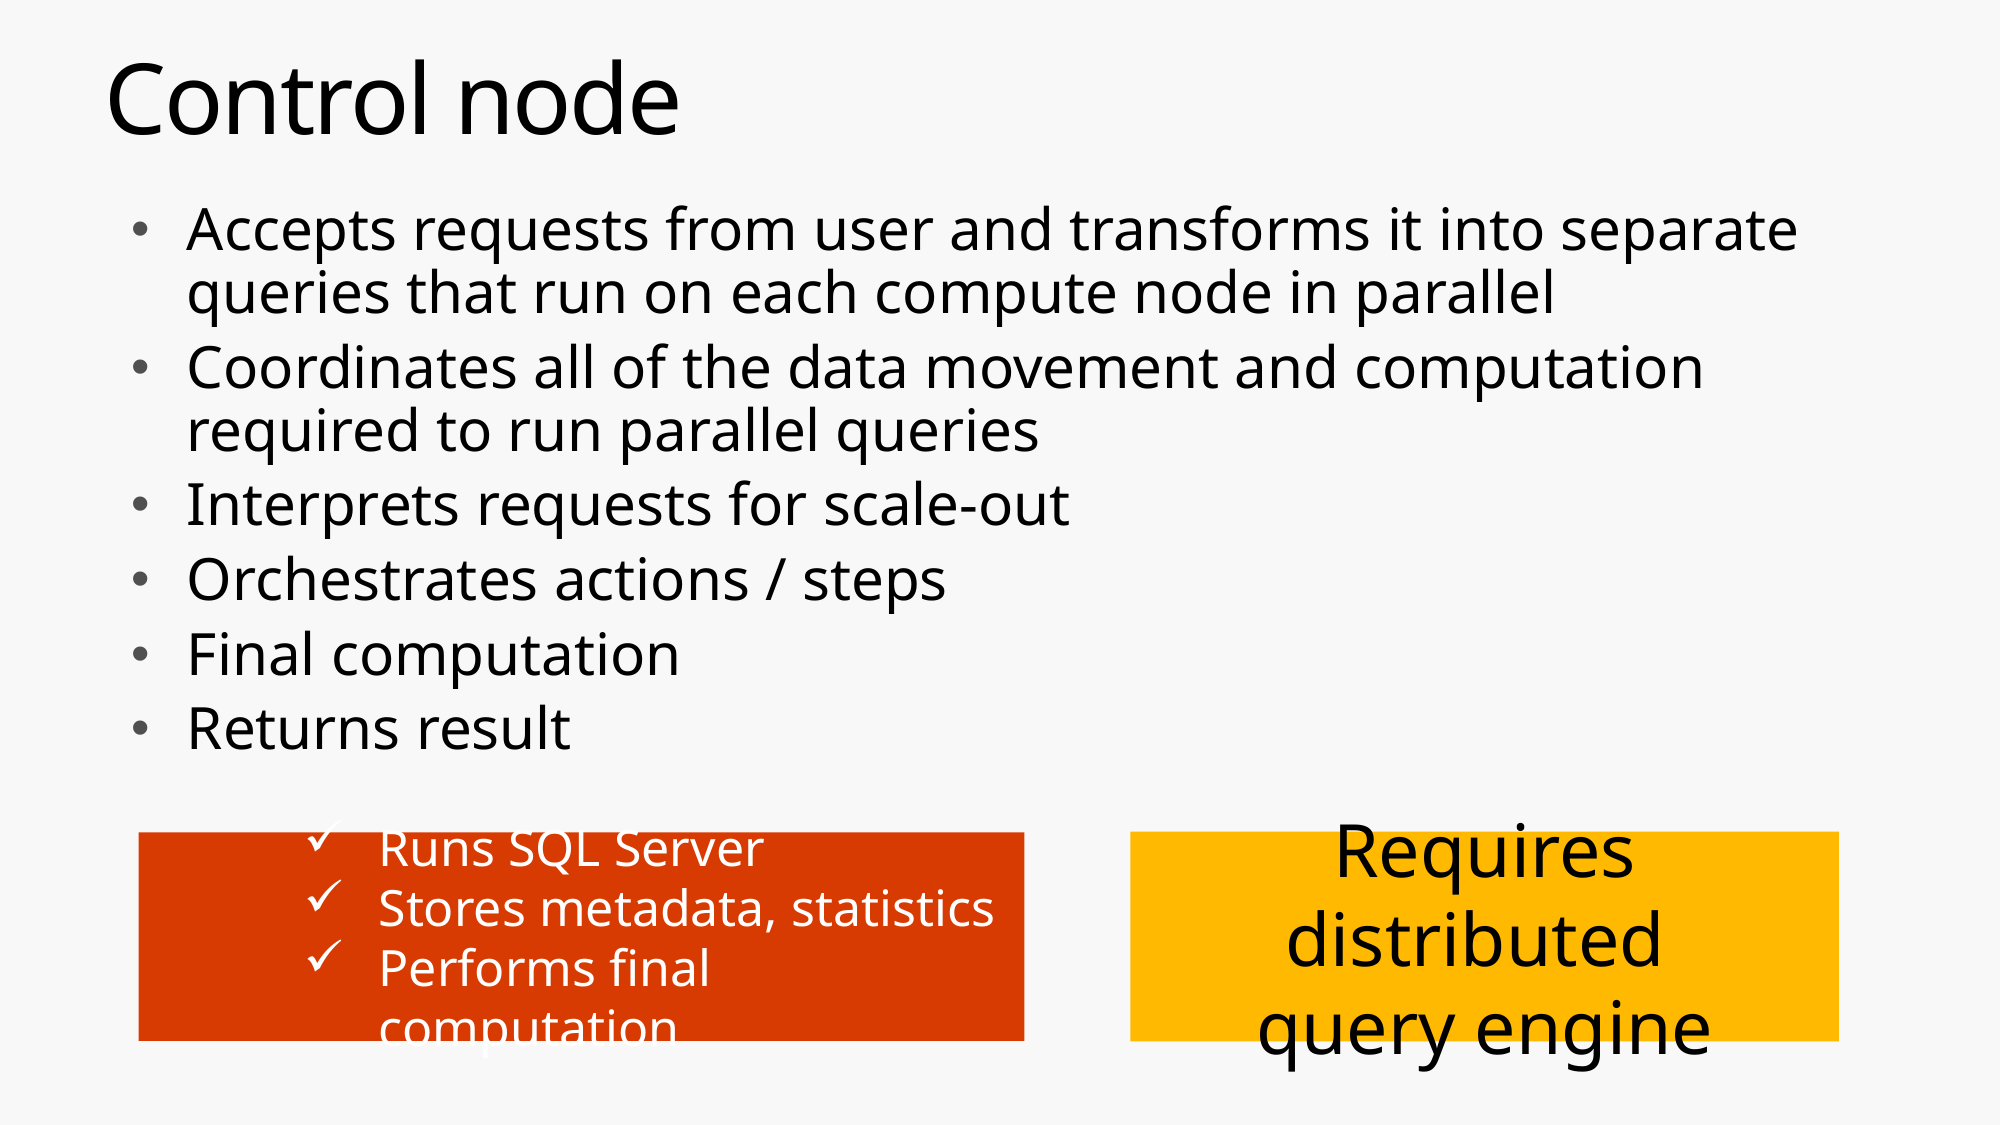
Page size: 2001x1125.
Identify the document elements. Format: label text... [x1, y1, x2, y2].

list Accepts requests from user and transforms it into separate queries that run on each compute node in parallel Coordinates all of the data movement and computation required to run parallel queries Interprets requests for scale-out Orchestrates actions / steps Final computation Returns result [107, 185, 1833, 796]
text_box Requires distributed query engine [1130, 831, 1840, 1042]
text_box Runs SQL Server Stores metadata, statistics Performs final computation [138, 831, 1025, 1042]
title Control node [80, 34, 1932, 183]
